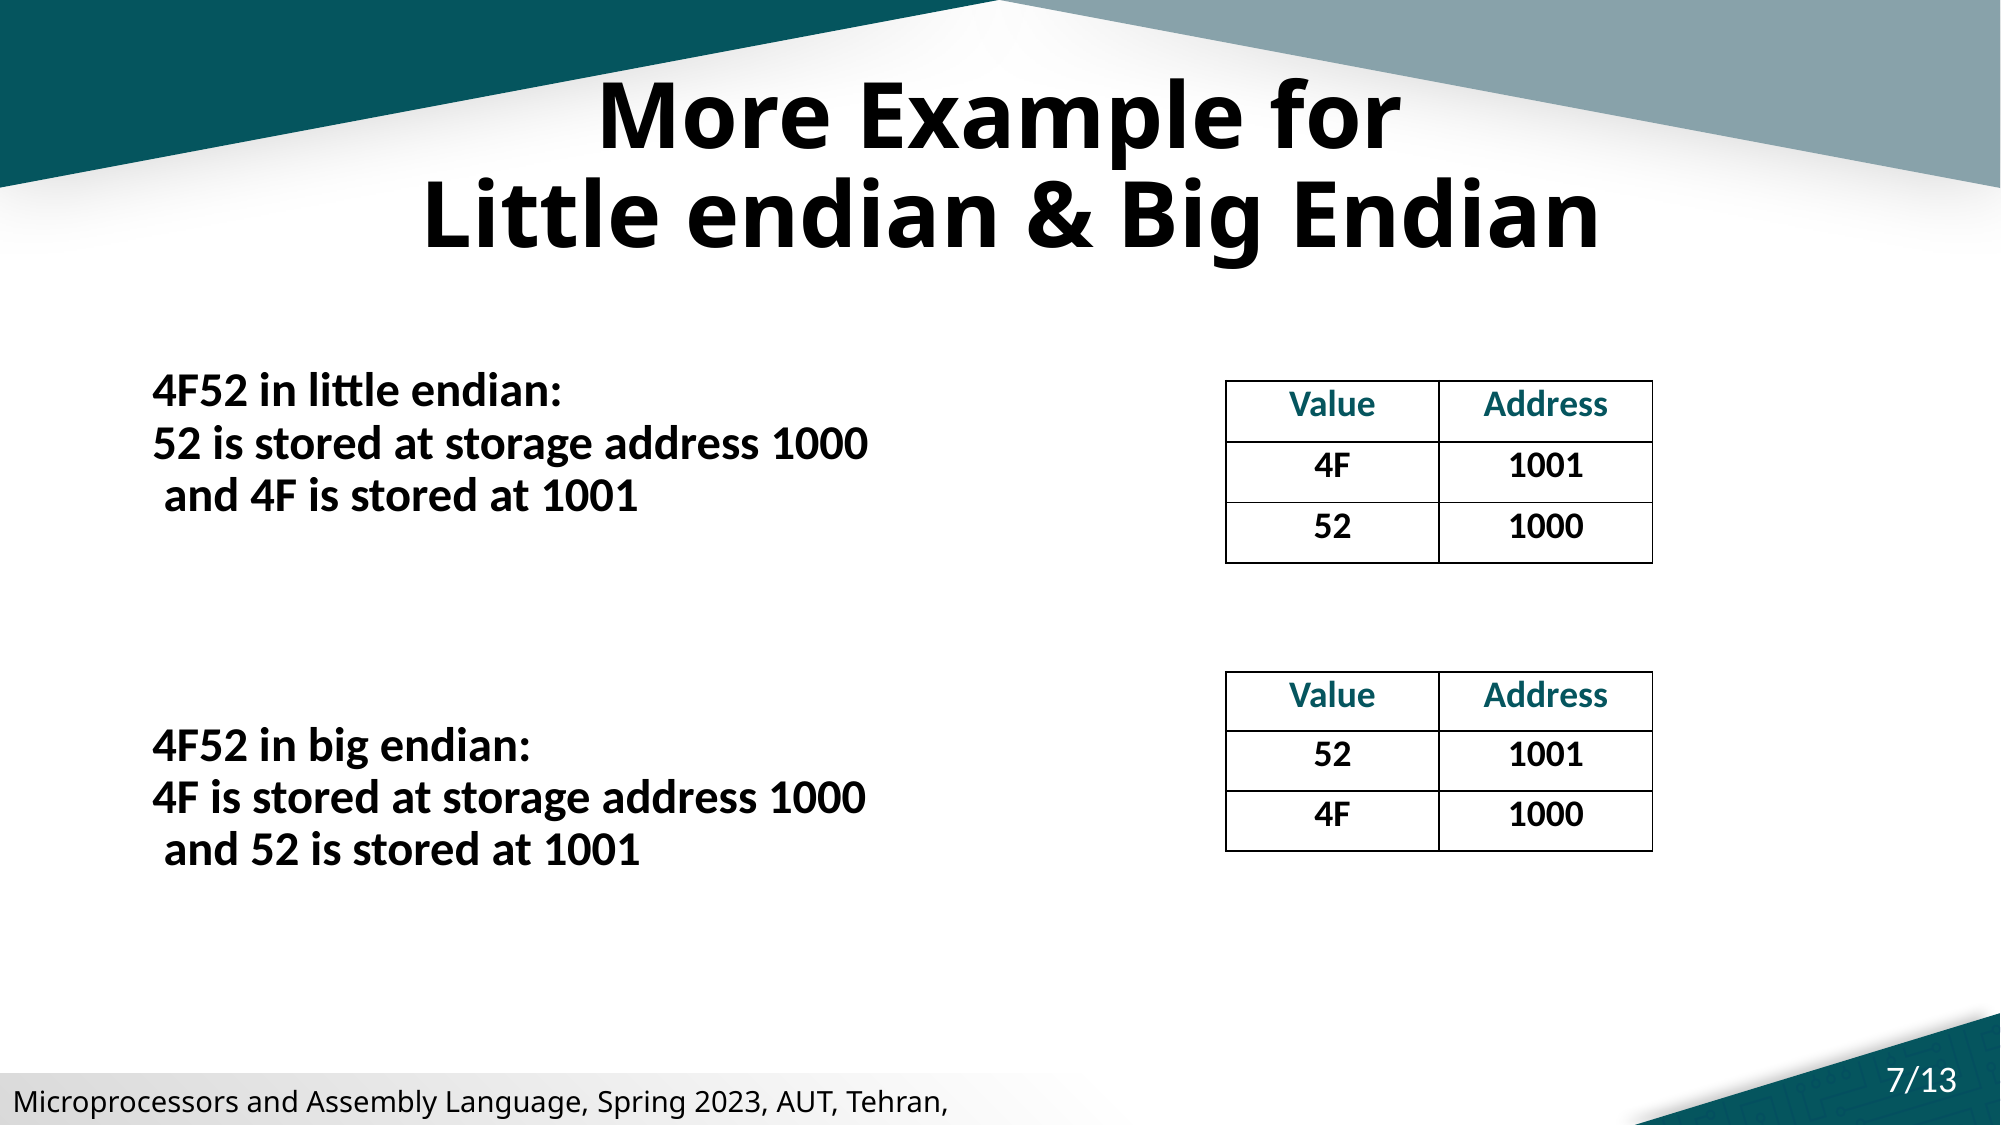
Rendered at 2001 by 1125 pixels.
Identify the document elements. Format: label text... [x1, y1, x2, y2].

table_cell 1001 [1440, 443, 1652, 502]
table_header Value [1227, 382, 1438, 441]
list 4F52 in little endian: 52 is stored at storage address 1000 and 4F is stored at 1001 4F52 in big endian: 4F is stored at storage address 1000 and 52 is stored at 1001 [137, 299, 1863, 1014]
table_cell 1001 [1440, 732, 1652, 790]
slide_number 7/13 [1522, 1047, 1973, 1108]
title More Example for Little endian & Big Endian [137, 59, 1863, 278]
table_cell 1000 [1440, 503, 1652, 562]
table_cell 52 [1227, 503, 1438, 562]
table_header Value [1227, 673, 1438, 730]
table_header Address [1440, 673, 1652, 730]
table_cell 4F [1227, 443, 1438, 502]
table_cell 52 [1227, 732, 1438, 790]
table_cell 1000 [1440, 792, 1652, 850]
table_cell 4F [1227, 792, 1438, 850]
table_header Address [1440, 382, 1652, 441]
